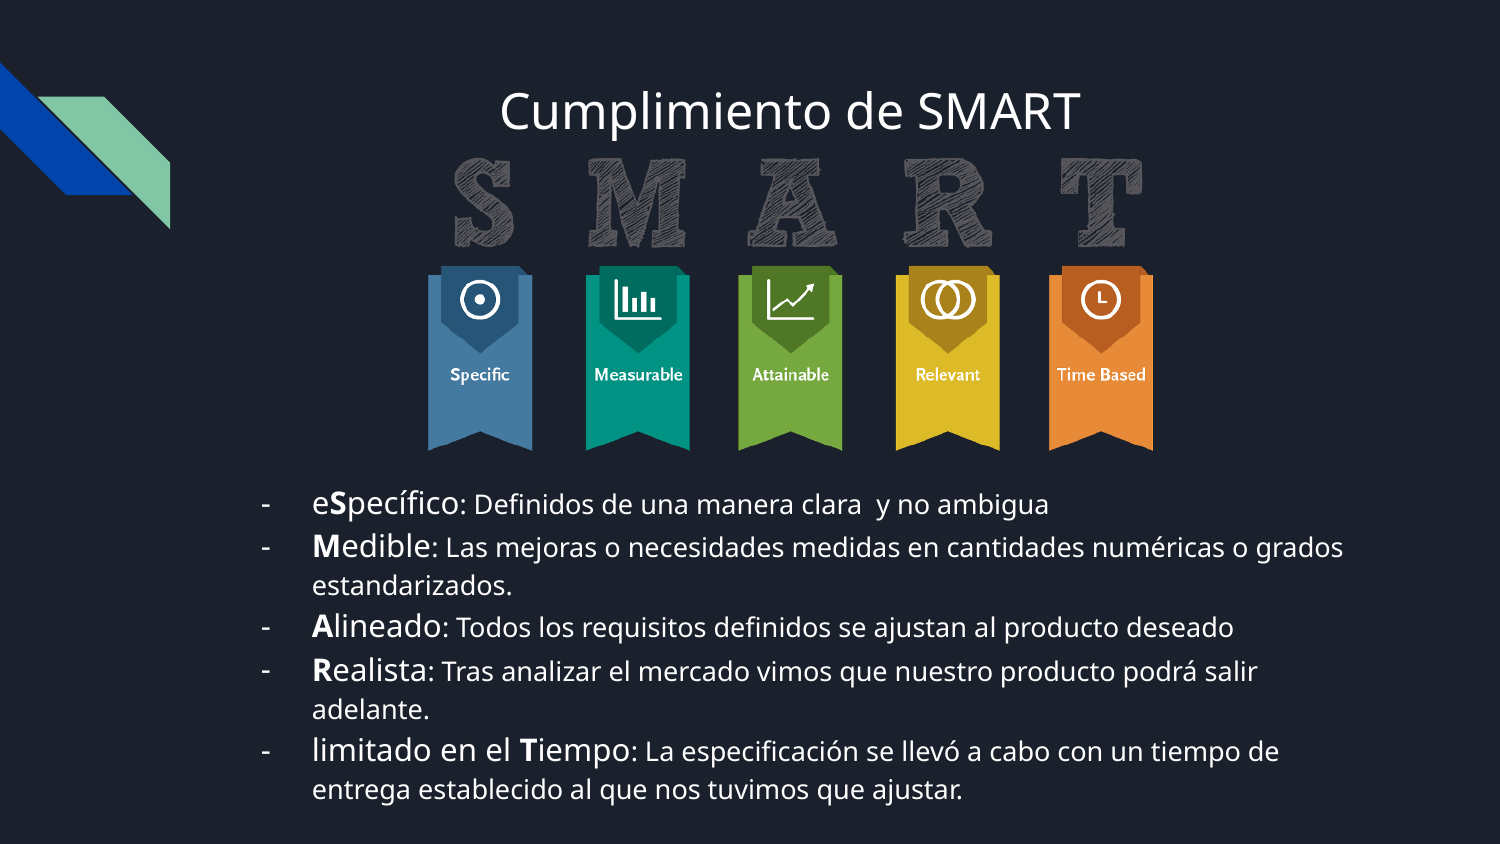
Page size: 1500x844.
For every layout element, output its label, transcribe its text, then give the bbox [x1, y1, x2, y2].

picture [416, 140, 1165, 463]
title Cumplimiento de SMART [212, 64, 1368, 215]
list eSpecífico: Definidos de una manera clara y no ambigua Medible: Las mejoras o necesidades medidas en cantidades numéricas o grados estandarizados. Alineado: Todos los requisitos definidos se ajustan al producto deseado Realista: Tras analizar el mercado vimos que nuestro producto podrá salir adelante. limitado en el Tiempo: La especificación se llevó a cabo con un tiempo de entrega establecido al que nos tuvimos que ajustar. [221, 462, 1359, 817]
